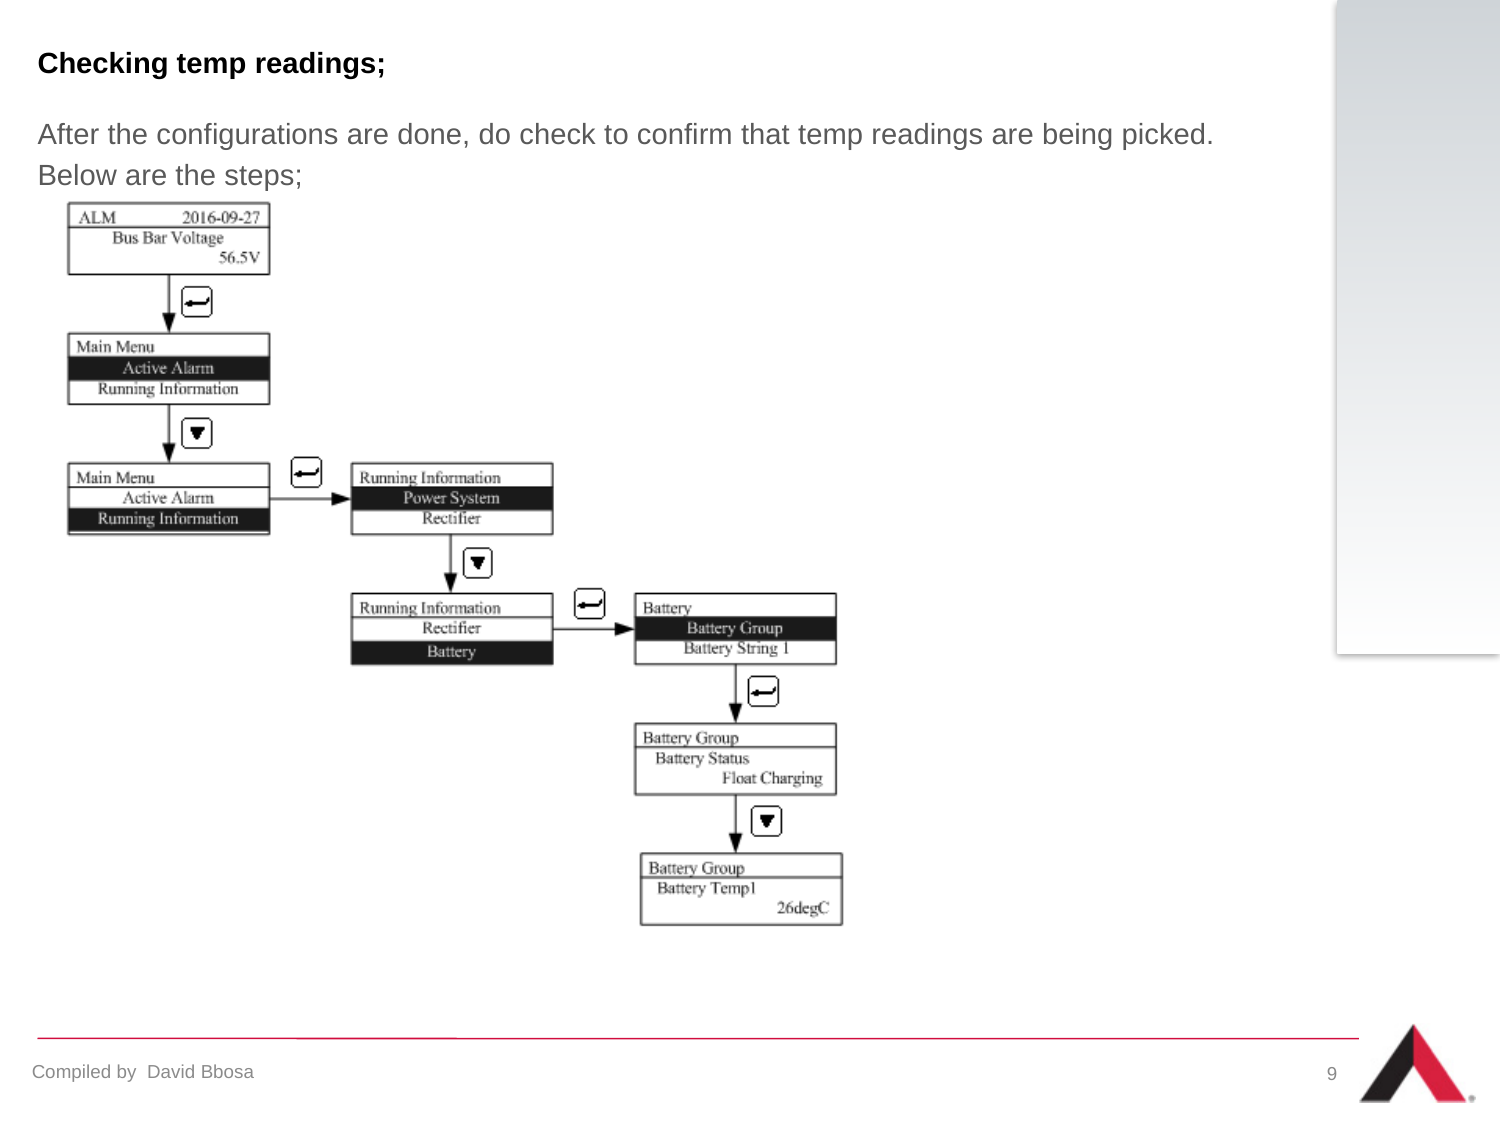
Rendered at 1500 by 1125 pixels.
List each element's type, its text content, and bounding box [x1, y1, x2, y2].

title Checking temp readings; [37, 45, 1312, 87]
picture [1359, 1023, 1476, 1103]
slide_number 9 [1074, 1042, 1338, 1103]
footer Compiled by David Bbosa [0, 1041, 355, 1102]
picture [61, 191, 856, 934]
list After the configurations are done, do check to confirm that temp readings are being picked. Below are the steps; [37, 108, 1312, 926]
